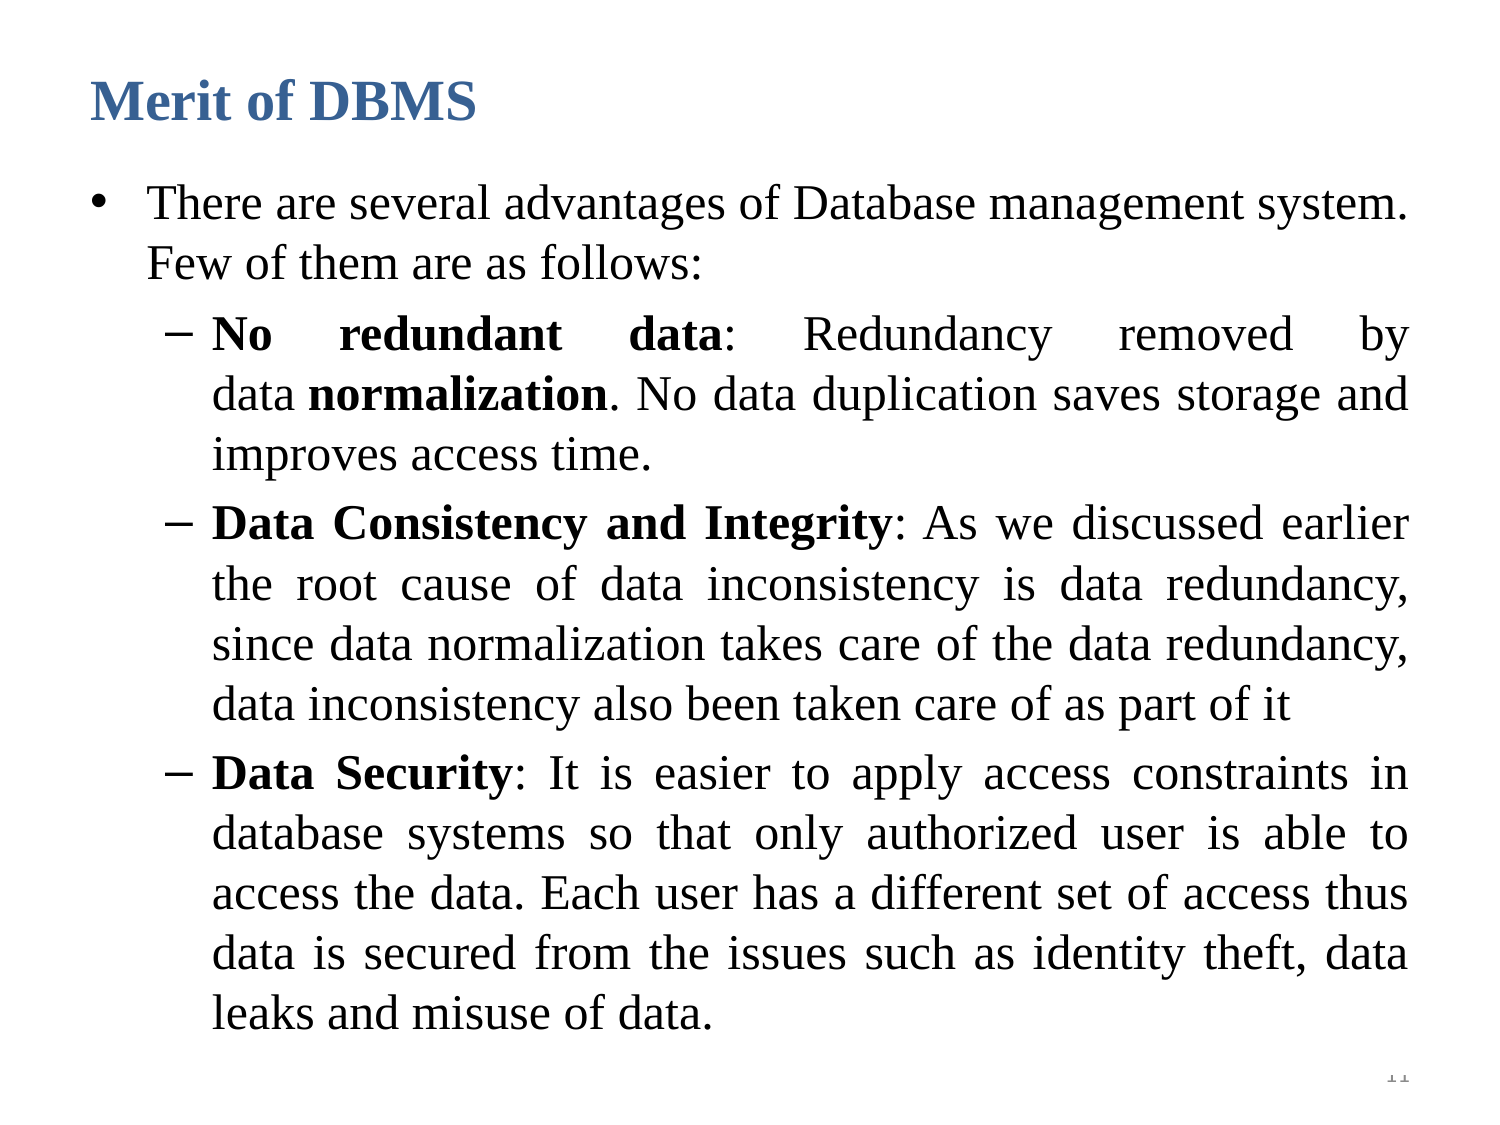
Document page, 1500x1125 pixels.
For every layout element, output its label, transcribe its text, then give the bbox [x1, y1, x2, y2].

title Merit of DBMS [73, 43, 1427, 152]
slide_number 11 [1074, 1077, 1425, 1103]
list There are several advantages of Database management system. Few of them are as follows: No redundant data: Redundancy removed by data normalization. No data duplication saves storage and improves access time. Data Consistency and Integrity: As we discussed earlier the root cause of data inconsistency is data redundancy, since data normalization takes care of the data redundancy, data inconsistency also been taken care of as part of it Data Security: It is easier to apply access constraints in database systems so that only authorized user is able to access the data. Each user has a different set of access thus data is secured from the issues such as identity theft, data leaks and misuse of data. [73, 160, 1427, 1077]
